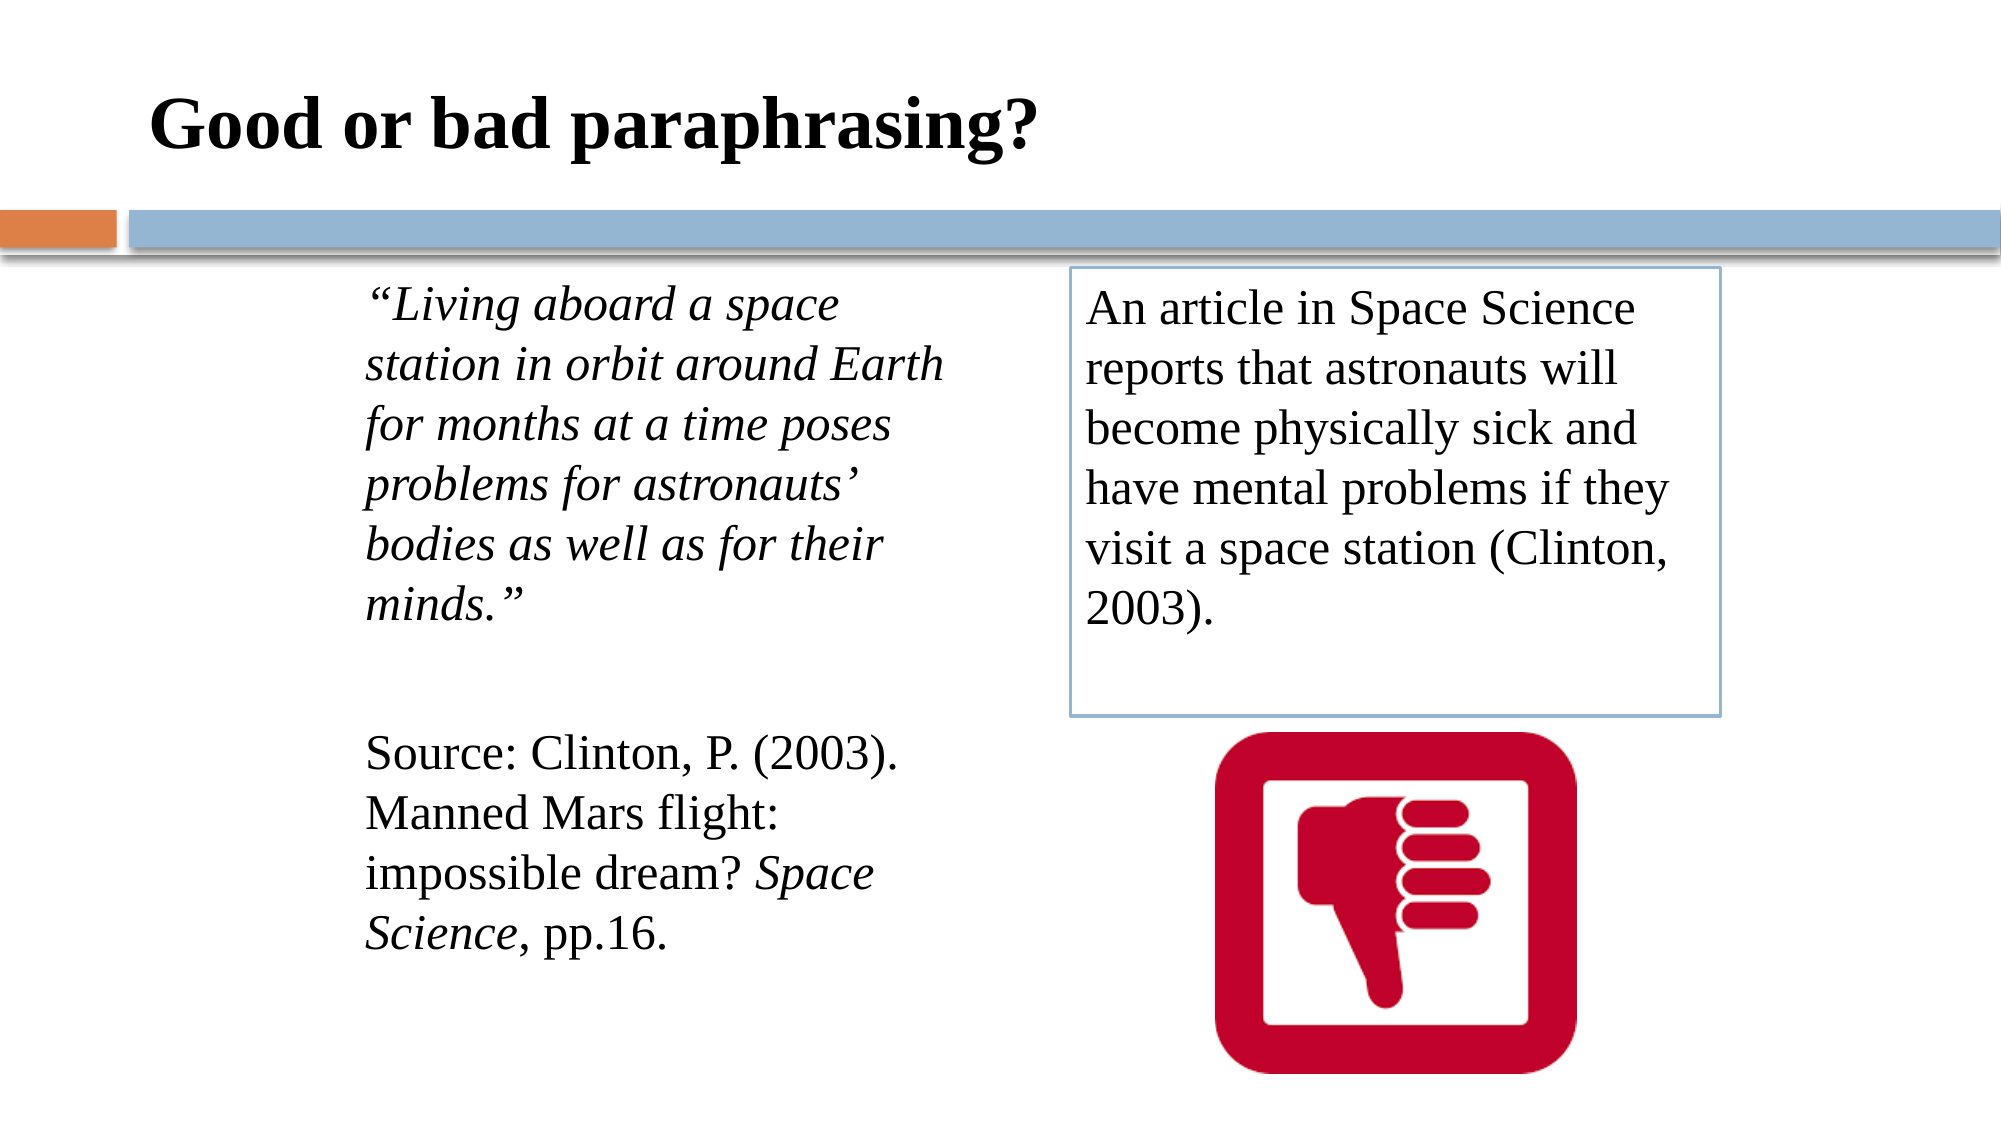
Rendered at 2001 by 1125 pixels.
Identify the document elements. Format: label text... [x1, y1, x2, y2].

slide_number [0, 208, 117, 249]
title Good or bad paraphrasing? [133, 37, 1918, 200]
text_box An article in Space Science reports that astronauts will become physically sick and have mental problems if they visit a space station (Clinton, 2003). [1069, 266, 1722, 718]
picture [1214, 732, 1577, 1074]
list “Living aboard a space station in orbit around Earth for months at a time poses problems for astronauts’ bodies as well as for their minds.” Source: Clinton, P. (2003). Manned Mars flight: impossible dream? Space Science, pp.16. [350, 262, 1000, 1000]
